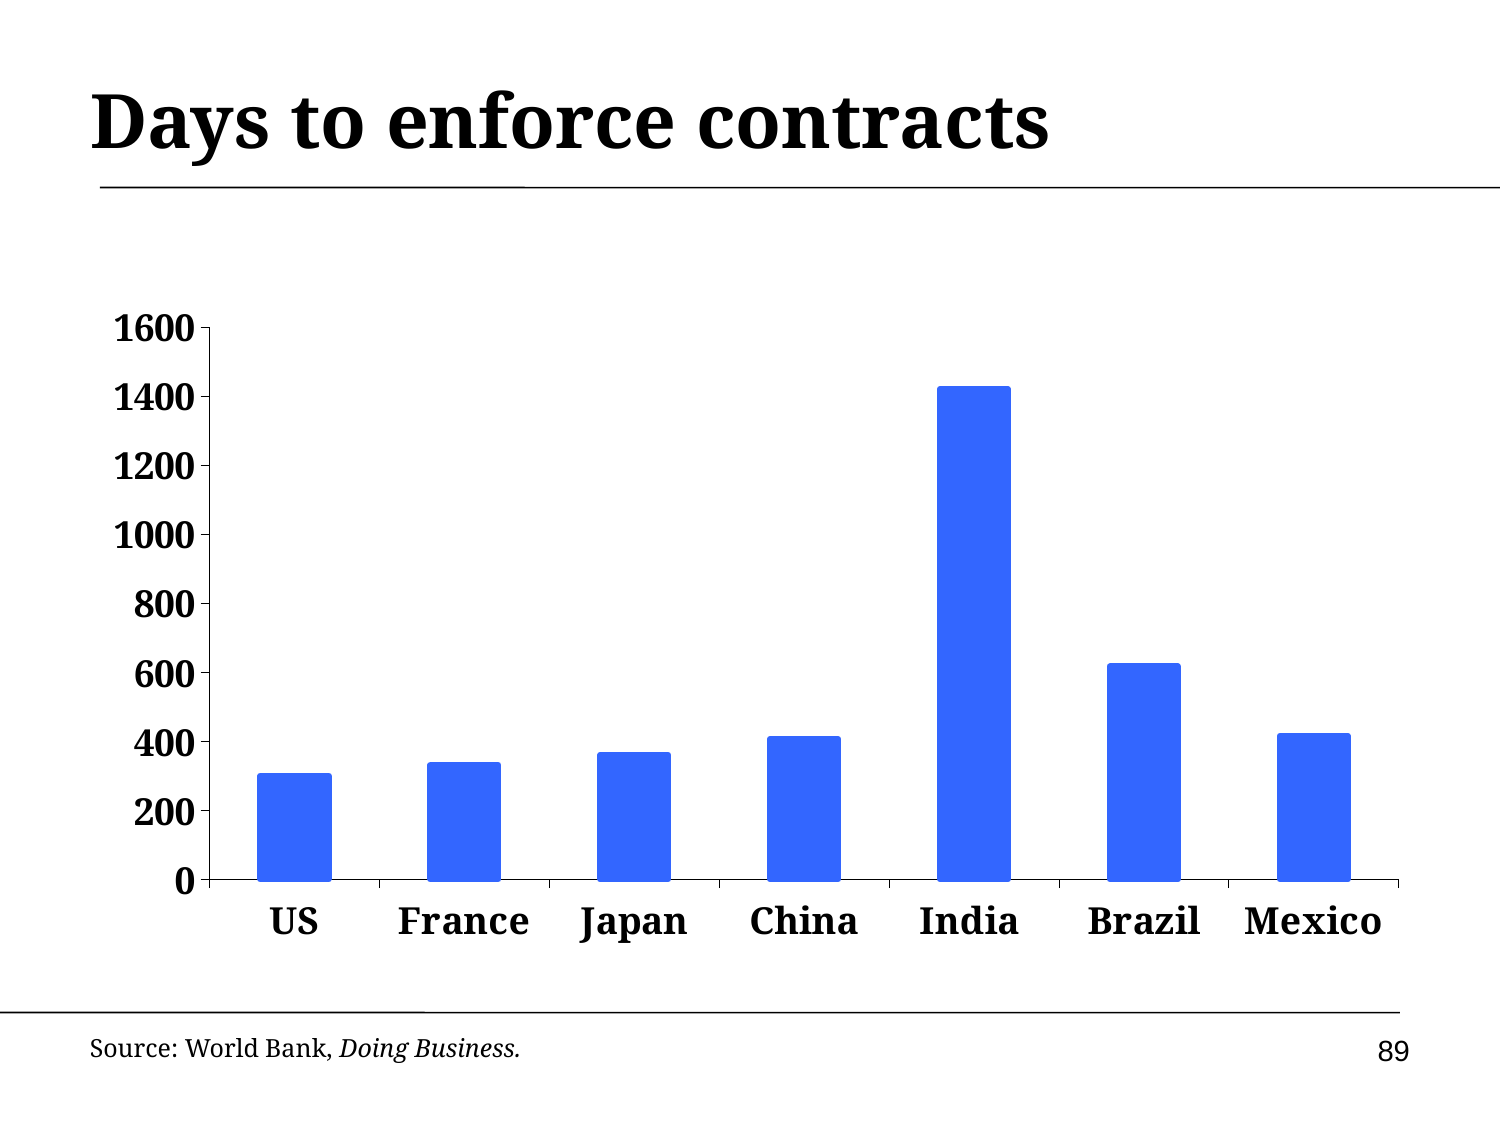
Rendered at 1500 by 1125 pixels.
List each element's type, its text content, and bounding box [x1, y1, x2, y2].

title Days to enforce contracts [74, 49, 1426, 188]
slide_number 89 [1074, 1024, 1426, 1103]
chart [83, 270, 1413, 997]
text_box Source: World Bank, Doing Business. [74, 1025, 1038, 1070]
